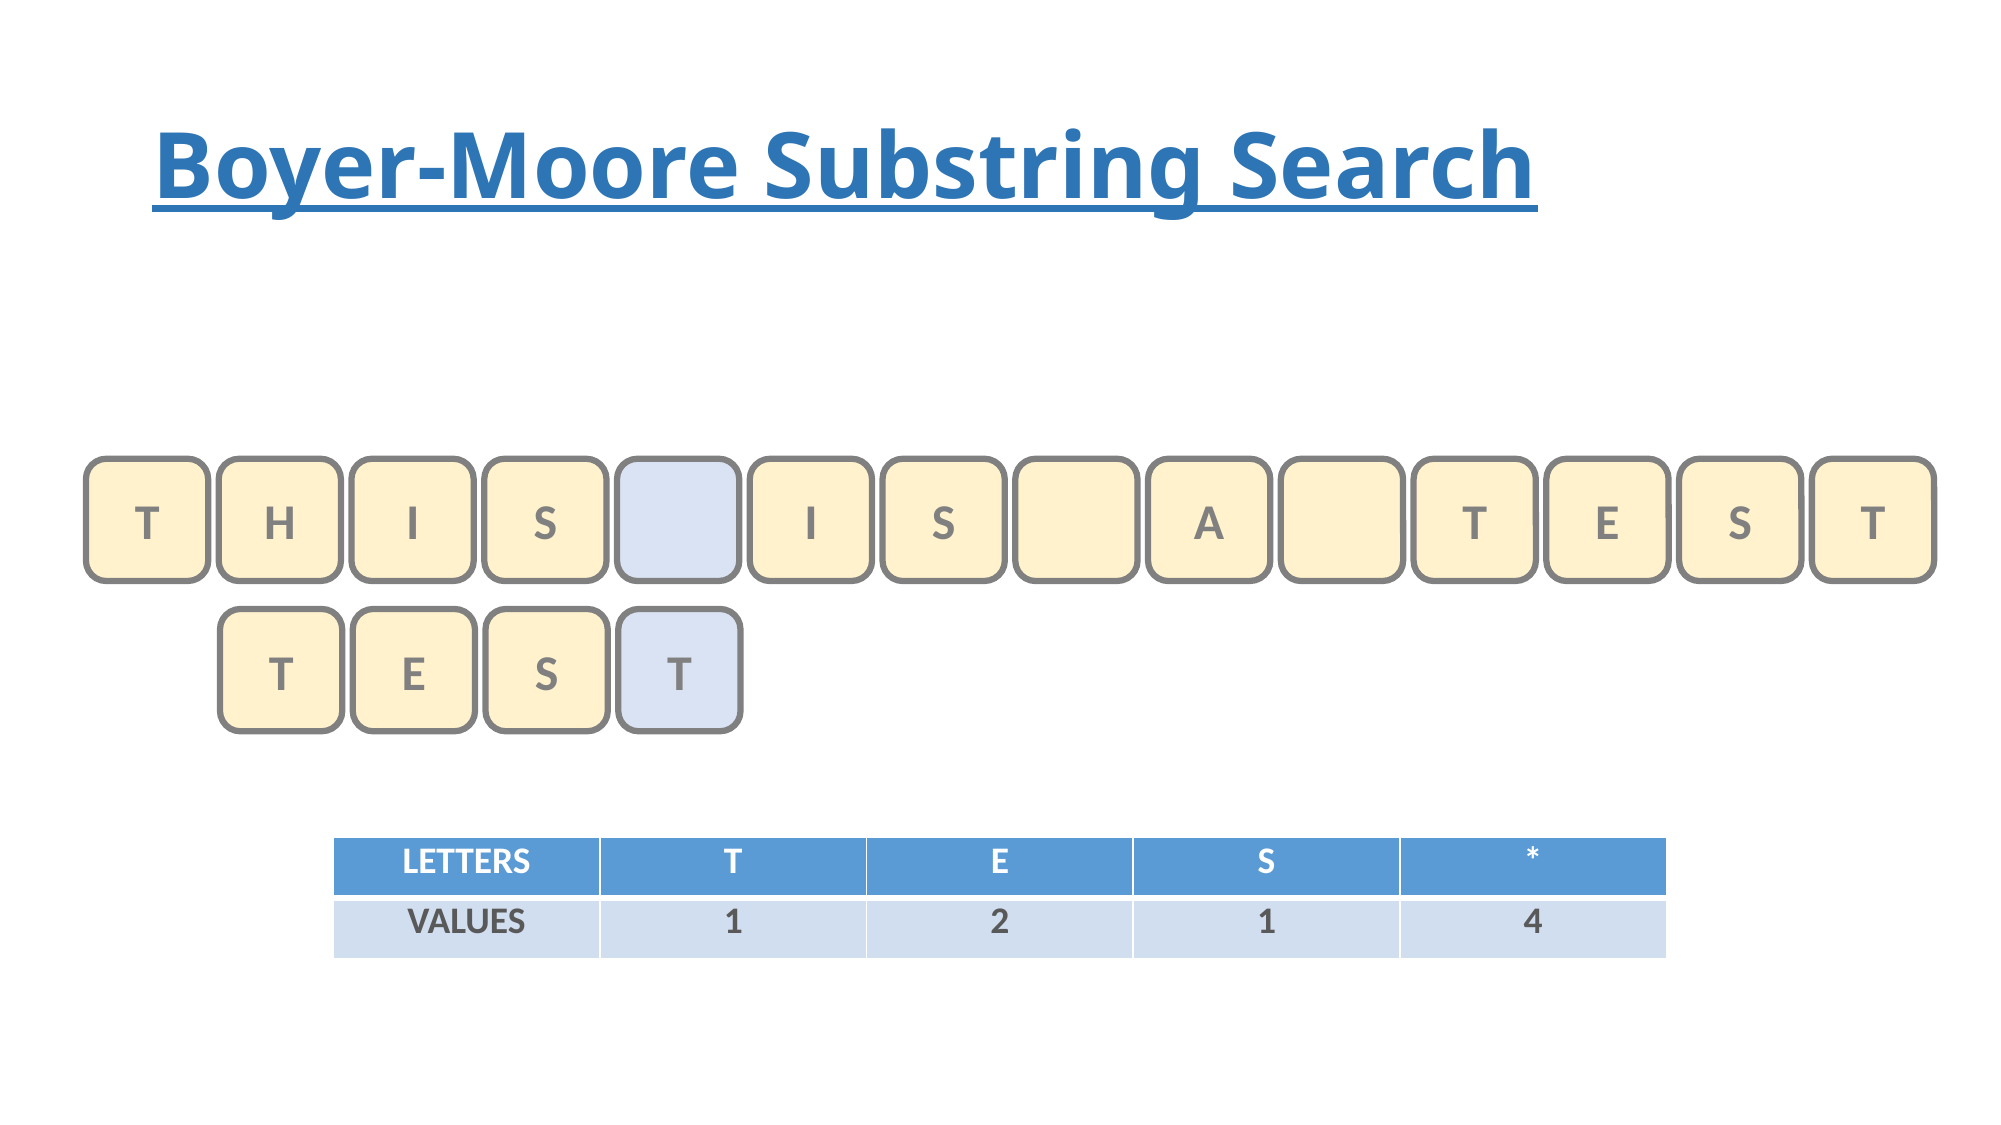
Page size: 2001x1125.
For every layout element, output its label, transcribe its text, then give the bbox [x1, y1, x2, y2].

text_box E [1545, 457, 1670, 583]
text_box T [617, 607, 742, 733]
text_box H [217, 457, 343, 583]
text_box E [351, 607, 477, 733]
table_header T [601, 838, 866, 895]
table_cell VALUES [334, 901, 599, 958]
table_header LETTERS [334, 838, 599, 895]
table_cell 2 [867, 901, 1132, 958]
text_box [1014, 457, 1139, 583]
text_box S [881, 457, 1006, 583]
text_box I [748, 457, 874, 583]
text_box S [484, 607, 609, 733]
title Boyer-Moore Substring Search [137, 59, 1863, 278]
text_box S [1678, 457, 1803, 583]
text_box A [1146, 457, 1272, 583]
table_header S [1134, 838, 1399, 895]
text_box T [1810, 457, 1936, 583]
text_box [1279, 457, 1405, 583]
text_box T [218, 607, 344, 733]
text_box S [483, 457, 608, 583]
table_header * [1401, 838, 1666, 895]
text_box T [84, 457, 210, 583]
table_header E [867, 838, 1132, 895]
table_cell 1 [1134, 901, 1399, 958]
table_cell 1 [601, 901, 866, 958]
table_cell 4 [1401, 901, 1666, 958]
text_box I [350, 457, 475, 583]
text_box T [1412, 457, 1537, 583]
text_box [615, 457, 741, 583]
